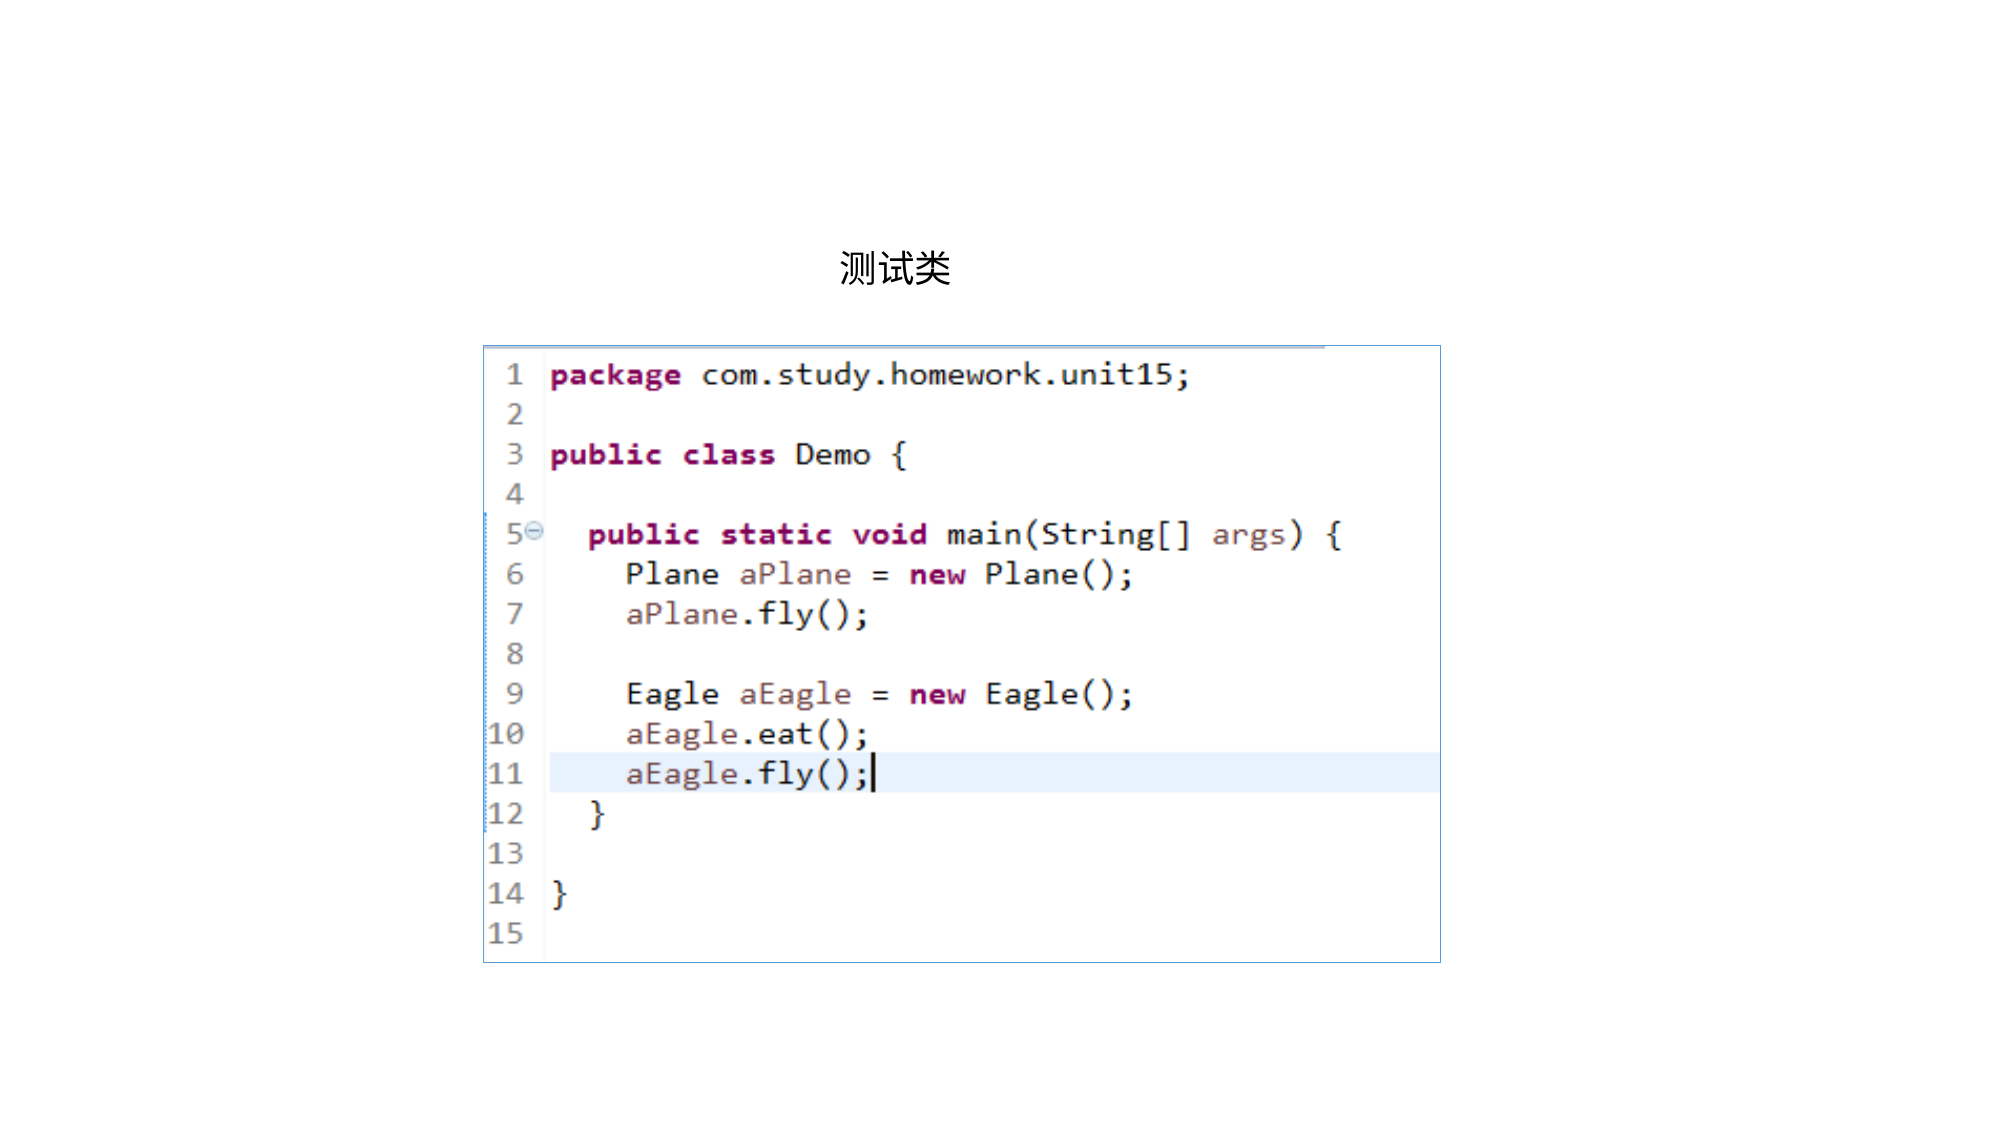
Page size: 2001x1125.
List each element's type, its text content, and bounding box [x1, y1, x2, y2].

picture [483, 345, 1441, 963]
text_box 测试类 [825, 237, 1300, 298]
